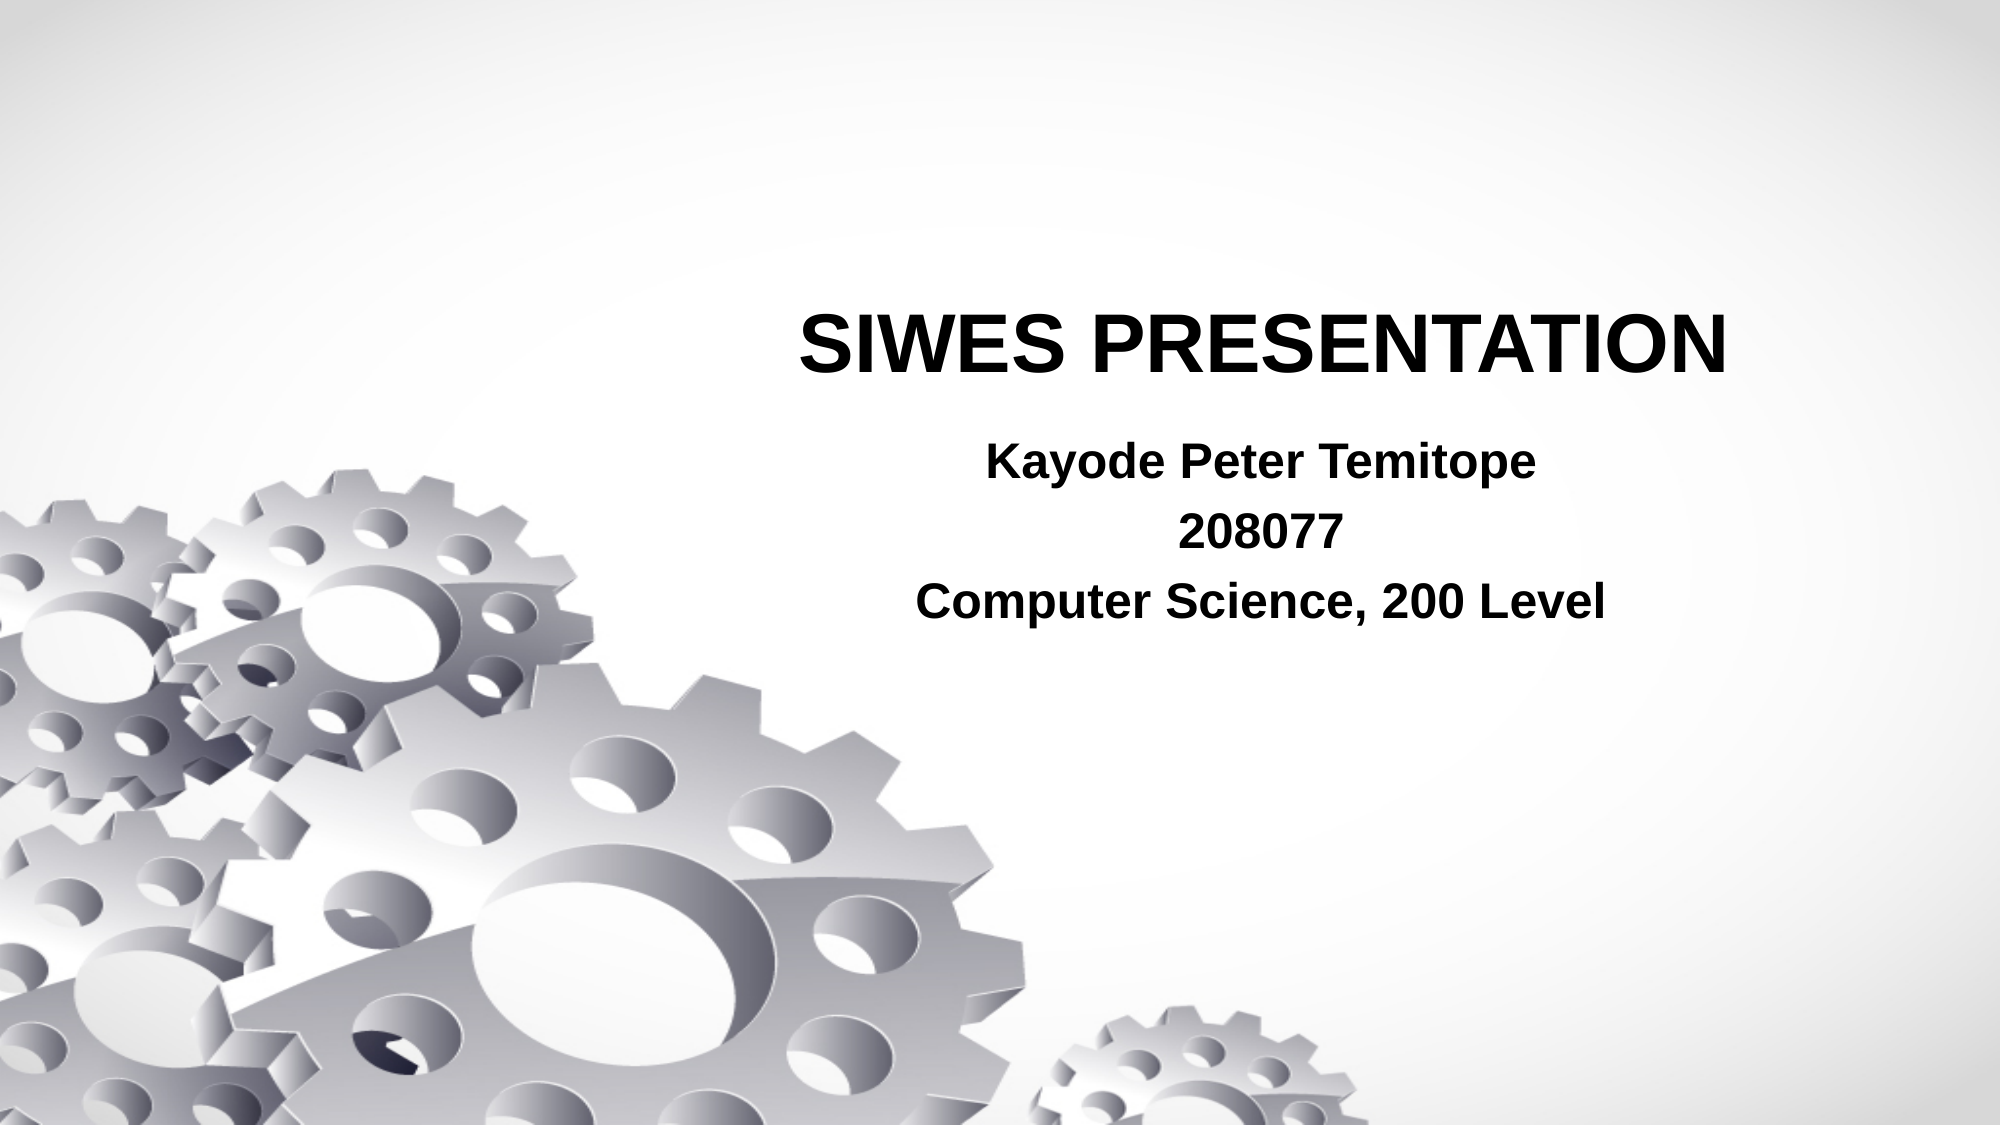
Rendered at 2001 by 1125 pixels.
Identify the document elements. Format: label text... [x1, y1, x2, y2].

title SIWES PRESENTATION [754, 197, 1775, 432]
picture [0, 0, 2000, 1125]
subtitle Kayode Peter Temitope 208077 Computer Science, 200 Level [840, 420, 1682, 709]
